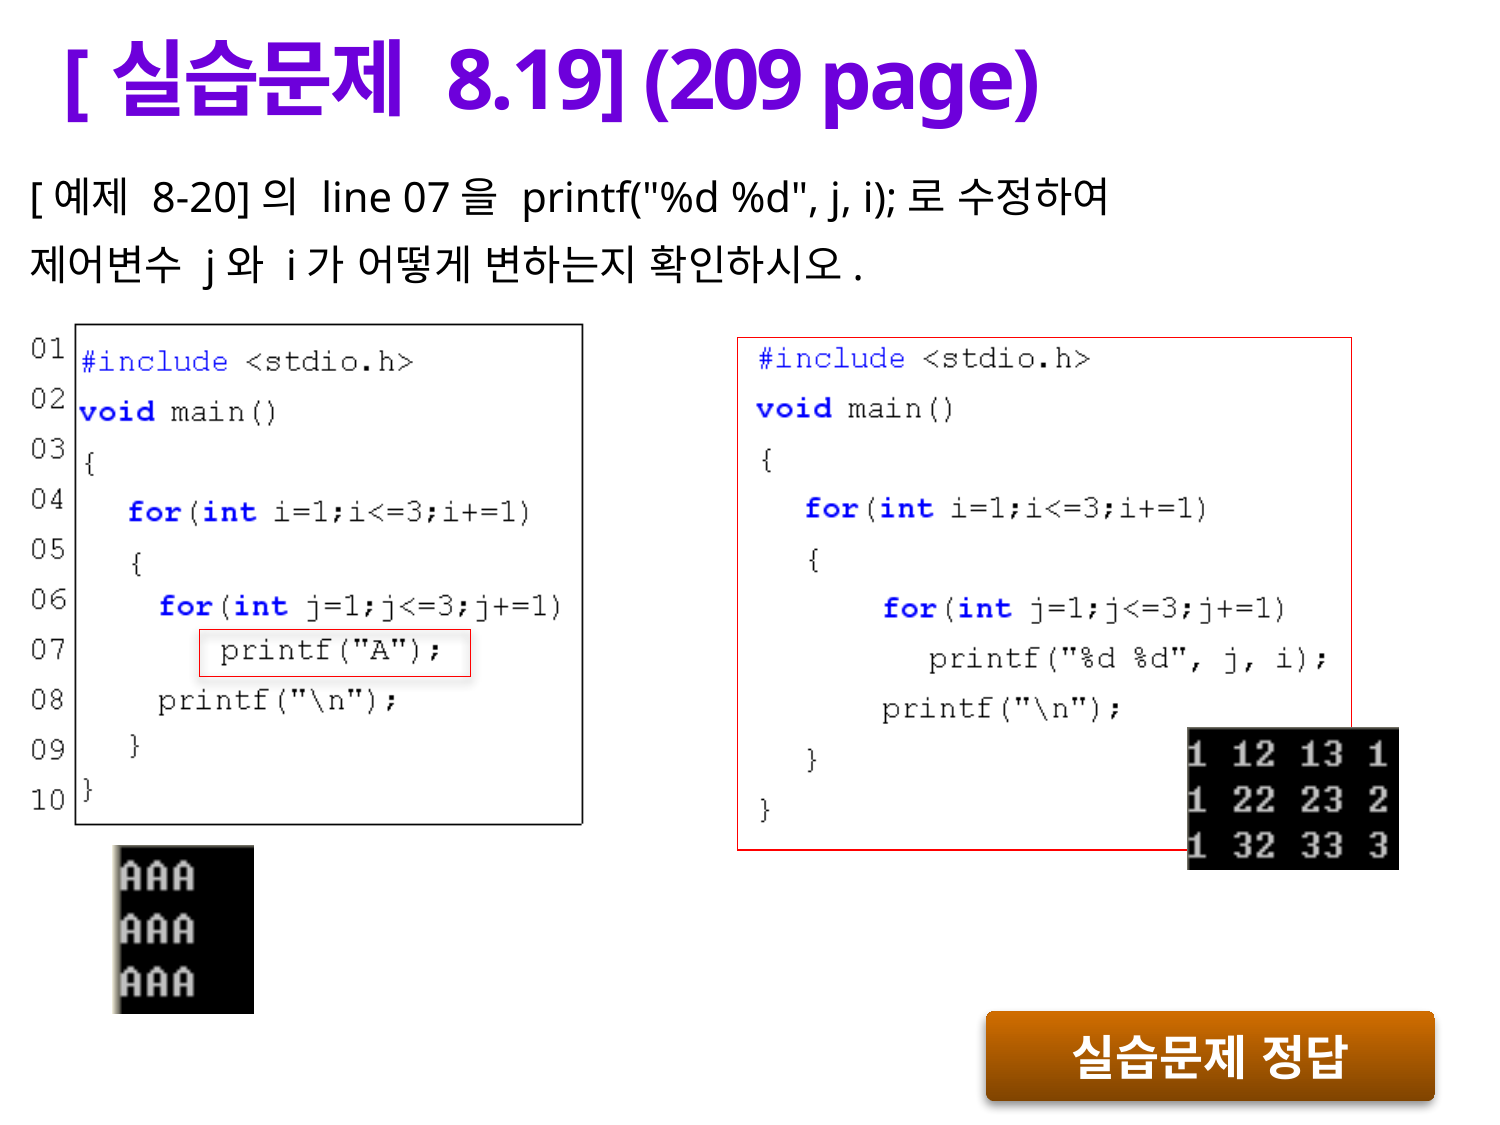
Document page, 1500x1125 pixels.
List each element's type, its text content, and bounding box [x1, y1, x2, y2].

picture [17, 313, 596, 835]
text_box 실습문제 정답 [986, 1011, 1436, 1102]
title [실습문제 8.19] (209 page) [62, 75, 1438, 149]
list [예제 8-20]의 line 07을 printf("%d %d", j, i);로 수정하여 제어변수 j와 i가 어떻게 변하는지 확인하시오. [29, 160, 1471, 799]
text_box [737, 337, 1399, 870]
text_box [0, 0, 1500, 75]
picture [111, 845, 255, 1015]
